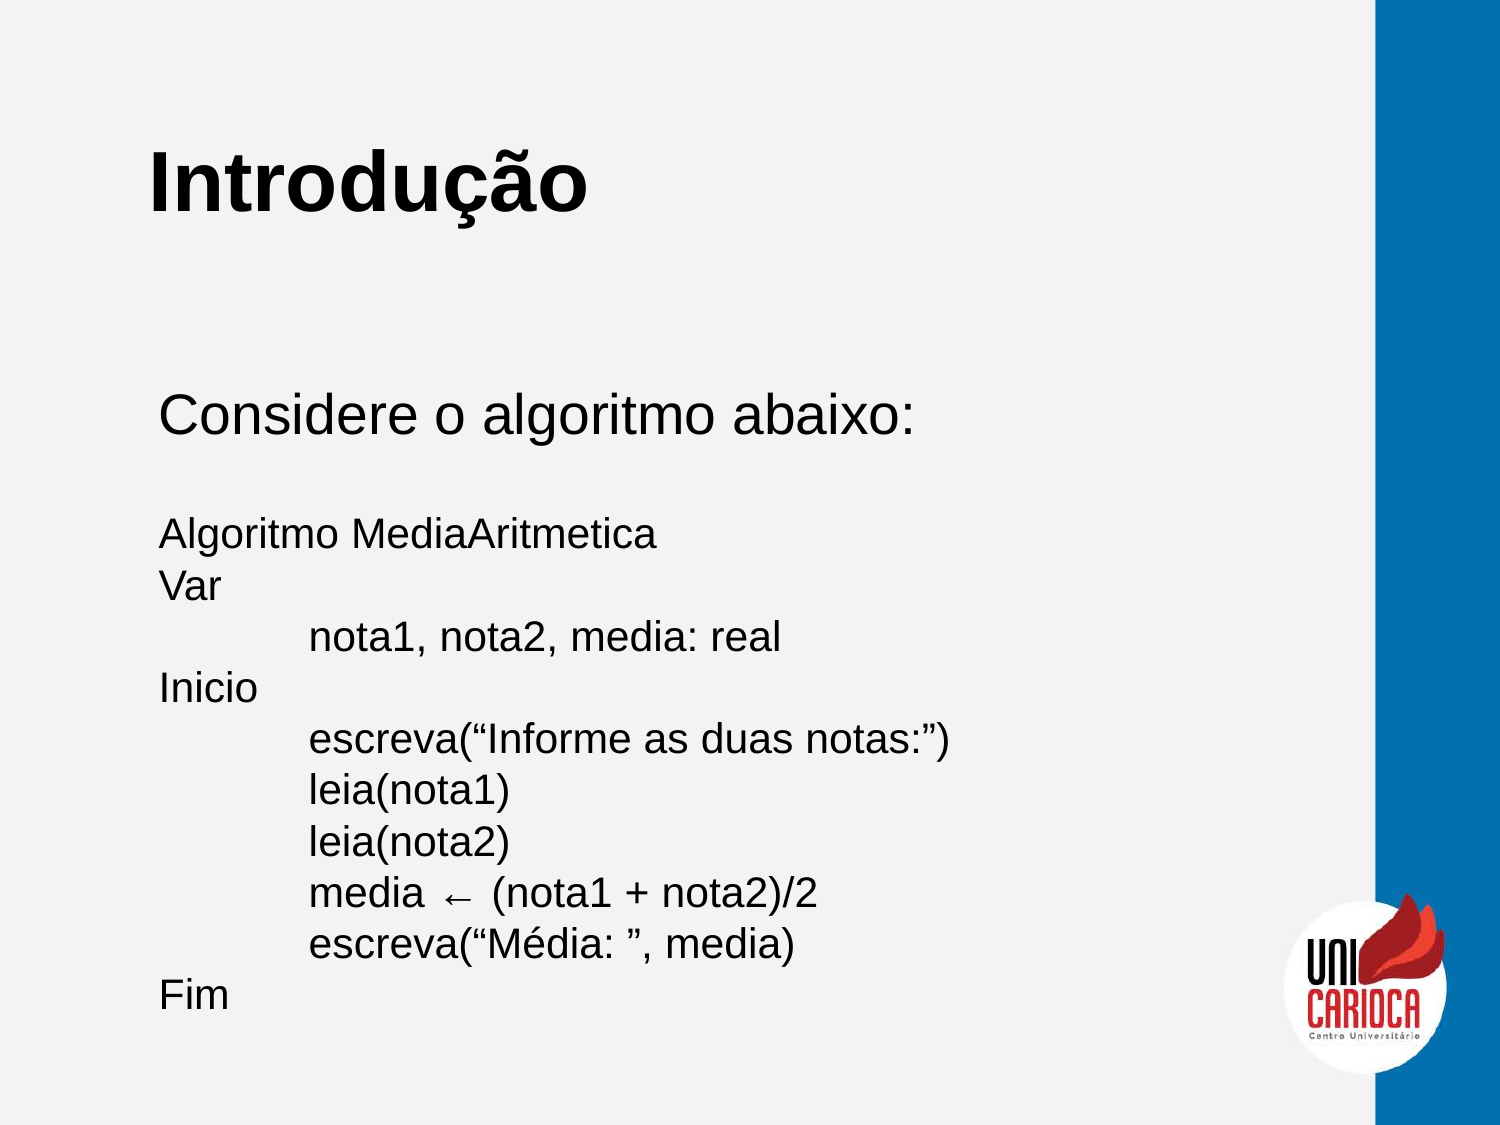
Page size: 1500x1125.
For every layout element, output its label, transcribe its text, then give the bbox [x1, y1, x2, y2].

text_box Introdução [133, 118, 1104, 236]
picture [0, 0, 1500, 1125]
text_box Considere o algoritmo abaixo: Algoritmo MediaAritmetica Var nota1, nota2, media: real Inicio escreva(“Informe as duas notas:”) leia(nota1) leia(nota2) media ← (nota1 + nota2)/2 escreva(“Média: ”, media) Fim [143, 370, 1215, 1026]
